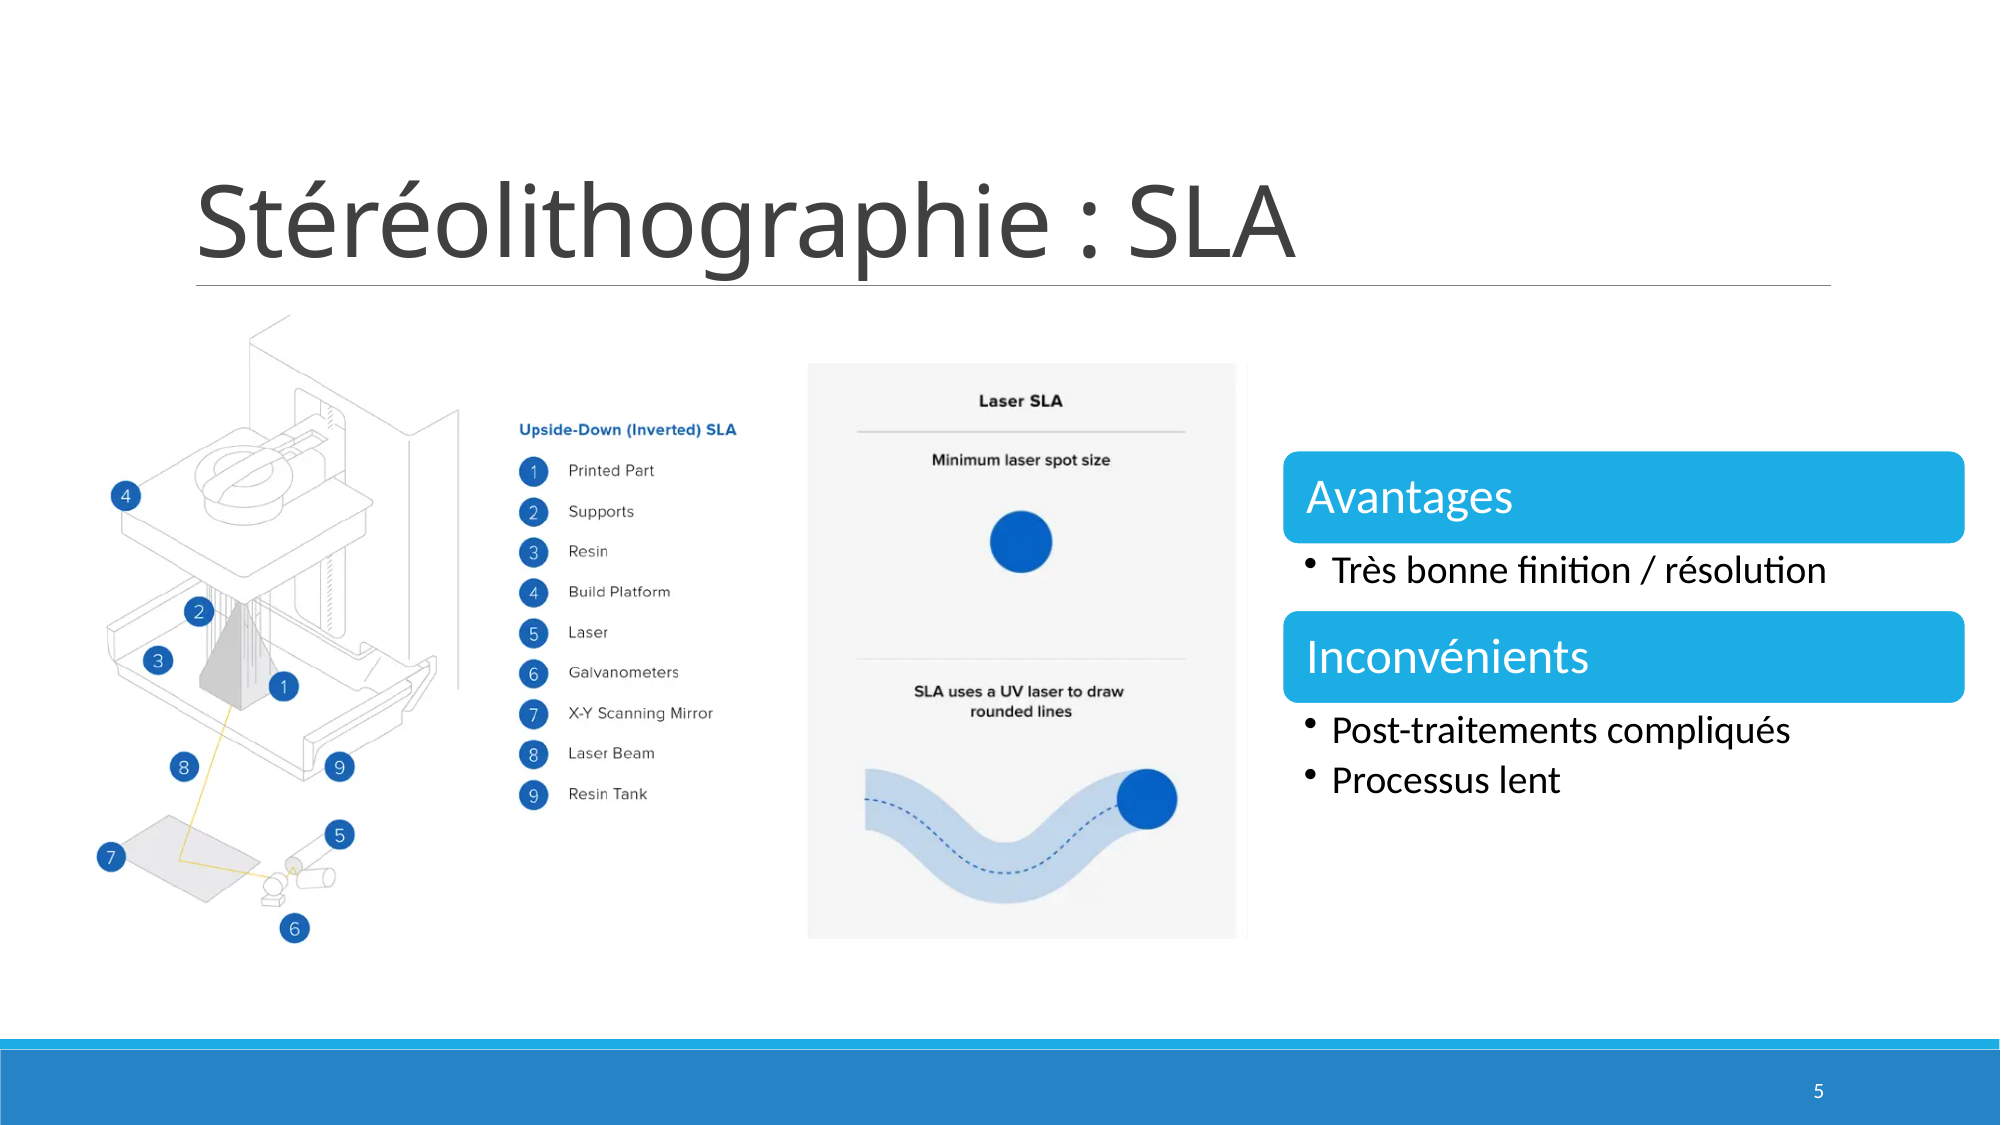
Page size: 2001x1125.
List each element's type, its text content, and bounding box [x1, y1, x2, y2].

title Stéréolithographie : SLA [180, 47, 1830, 285]
picture [36, 300, 750, 962]
slide_number 5 [1624, 1059, 1840, 1120]
picture [804, 355, 1248, 944]
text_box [1281, 448, 1967, 814]
